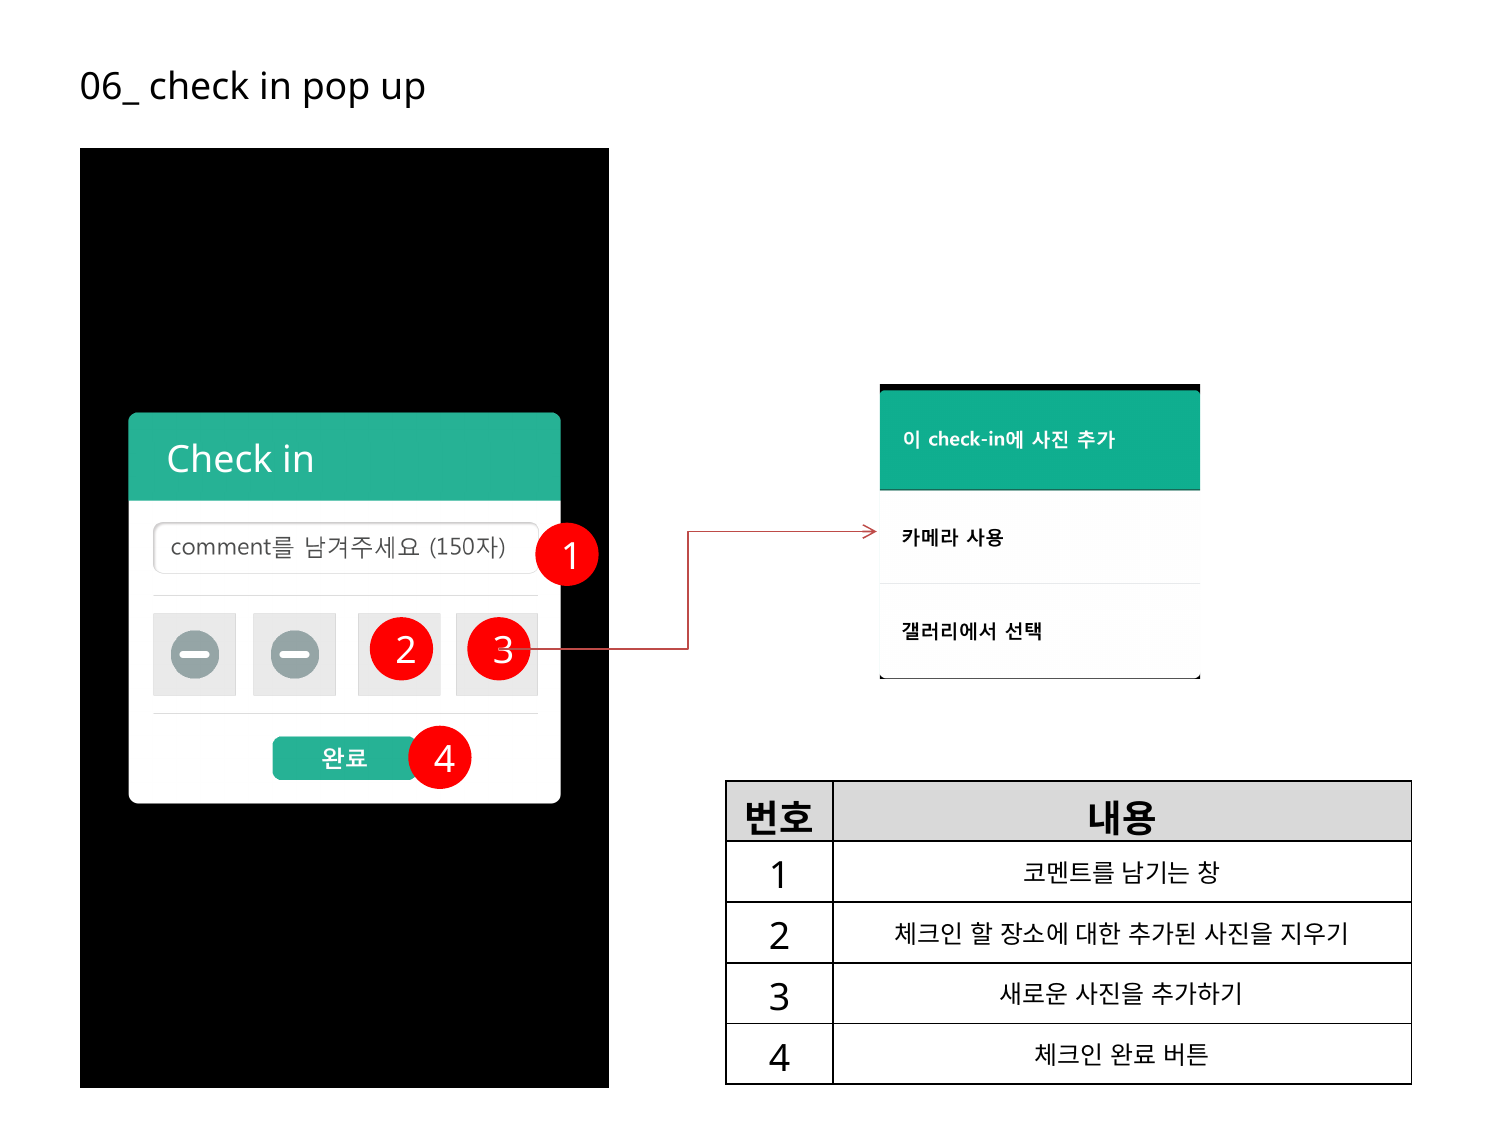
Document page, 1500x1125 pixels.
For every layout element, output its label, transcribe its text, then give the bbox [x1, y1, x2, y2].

table_cell 체크인 할 장소에 대한 추가된 사진을 지우기 [834, 903, 1411, 962]
table_cell 체크인 완료 버튼 [834, 1024, 1411, 1083]
table_cell 1 [727, 842, 832, 901]
table_cell 2 [727, 903, 832, 962]
table_cell 4 [727, 1024, 832, 1083]
table_cell 3 [727, 964, 832, 1023]
table_cell 코멘트를 남기는 창 [834, 842, 1411, 901]
text_box 06_ check in pop up [64, 54, 550, 160]
picture [80, 148, 609, 1088]
table_header 번호 [727, 782, 832, 840]
picture [879, 384, 1201, 679]
table_header 내용 [834, 782, 1411, 840]
table_cell 새로운 사진을 추가하기 [834, 964, 1411, 1023]
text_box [498, 531, 877, 650]
